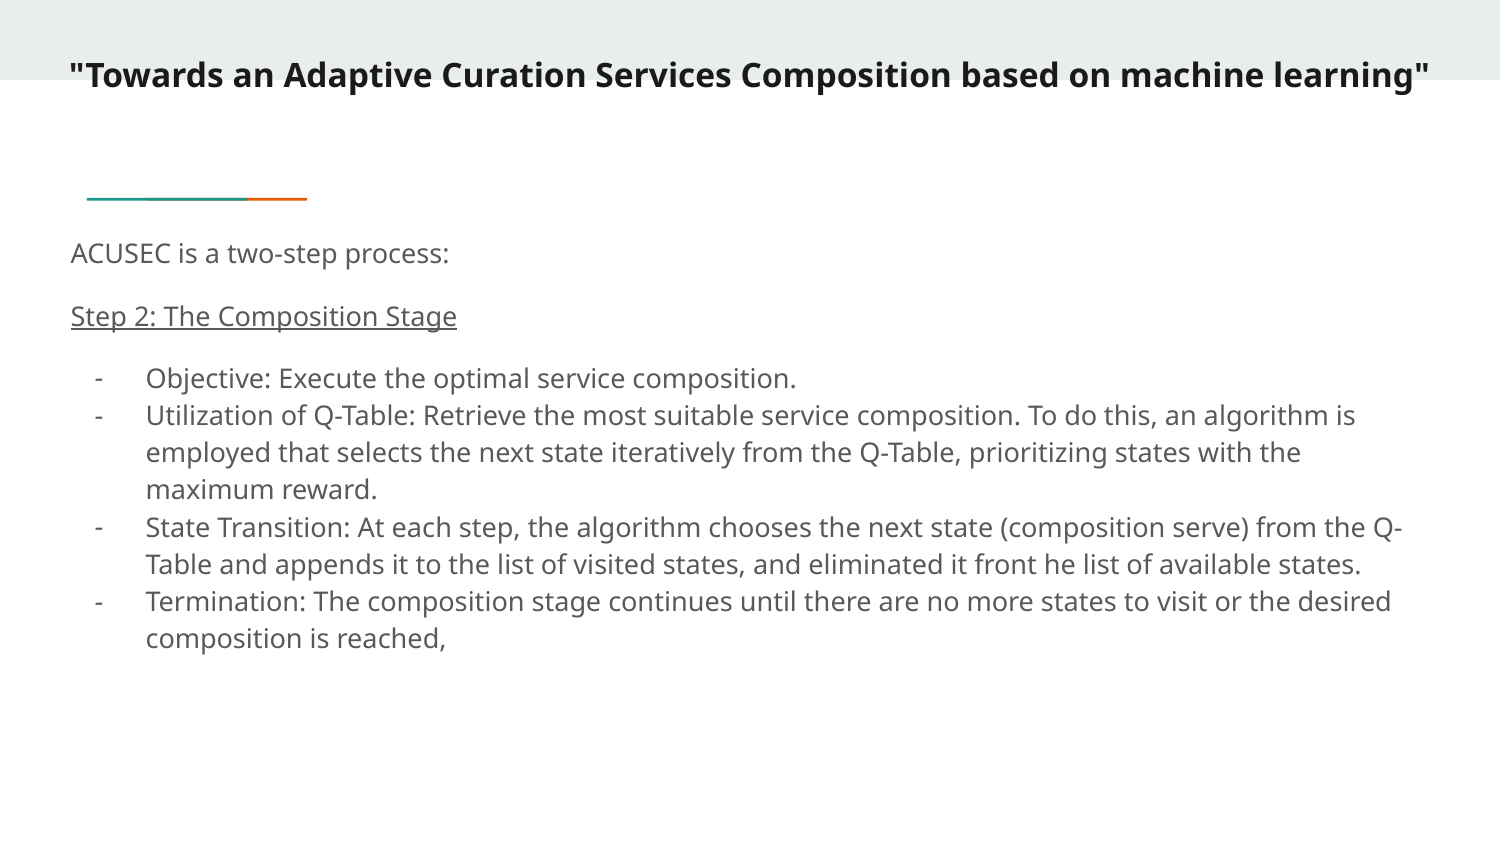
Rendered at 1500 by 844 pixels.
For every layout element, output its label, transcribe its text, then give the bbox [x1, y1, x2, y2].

list ACUSEC is a two-step process: Step 2: The Composition Stage Objective: Execute the optimal service composition. Utilization of Q-Table: Retrieve the most suitable service composition. To do this, an algorithm is employed that selects the next state iteratively from the Q-Table, prioritizing states with the maximum reward. State Transition: At each step, the algorithm chooses the next state (composition serve) from the Q-Table and appends it to the list of visited states, and eliminated it front he list of available states. Termination: The composition stage continues until there are no more states to visit or the desired composition is reached, [55, 217, 1445, 765]
title "Towards an Adaptive Curation Services Composition based on machine learning" [51, 39, 1449, 139]
